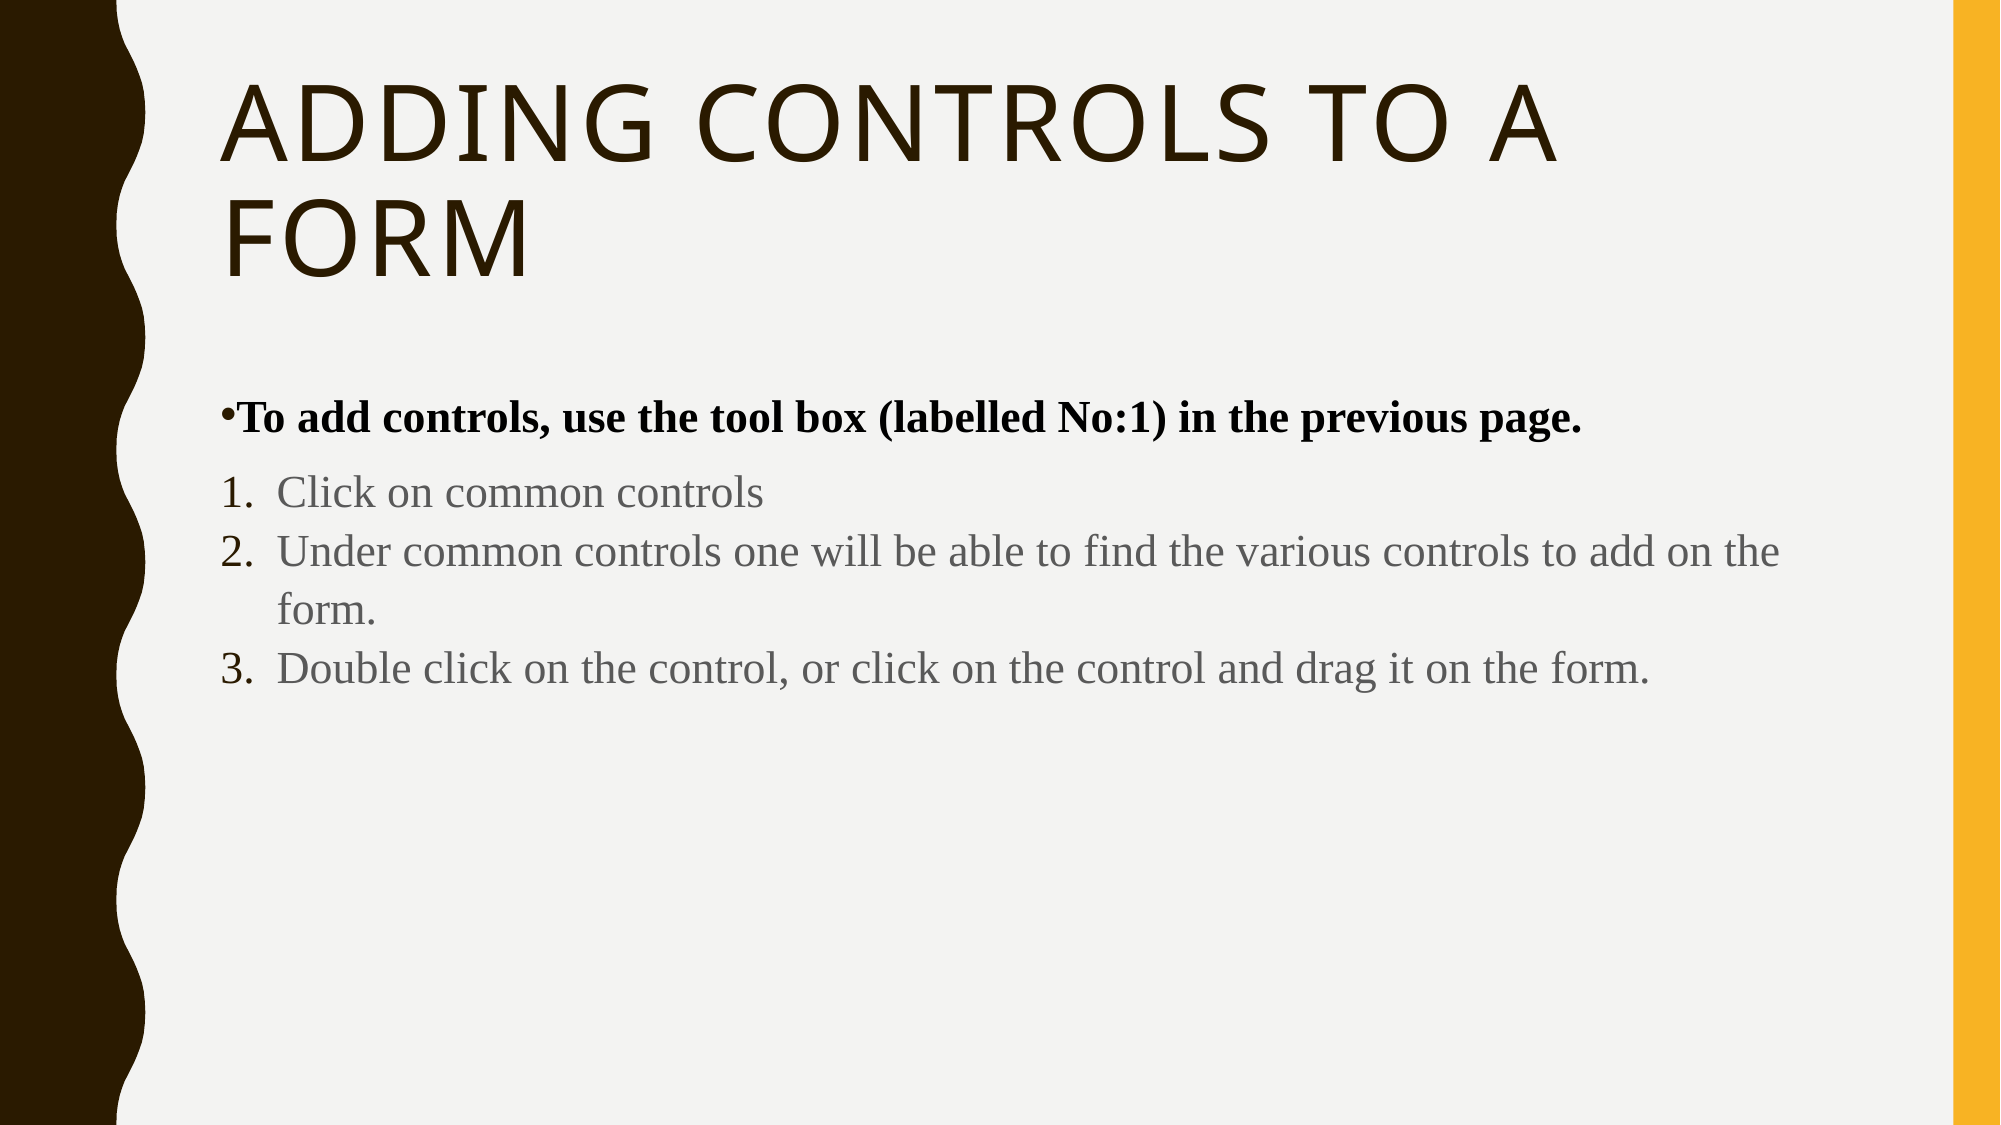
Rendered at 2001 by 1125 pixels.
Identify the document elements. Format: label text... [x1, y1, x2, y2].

list To add controls, use the tool box (labelled No:1) in the previous page. Click on common controls Under common controls one will be able to find the various controls to add on the form. Double click on the control, or click on the control and drag it on the form. [205, 375, 1875, 965]
title Adding controls to a form [205, 62, 1875, 308]
